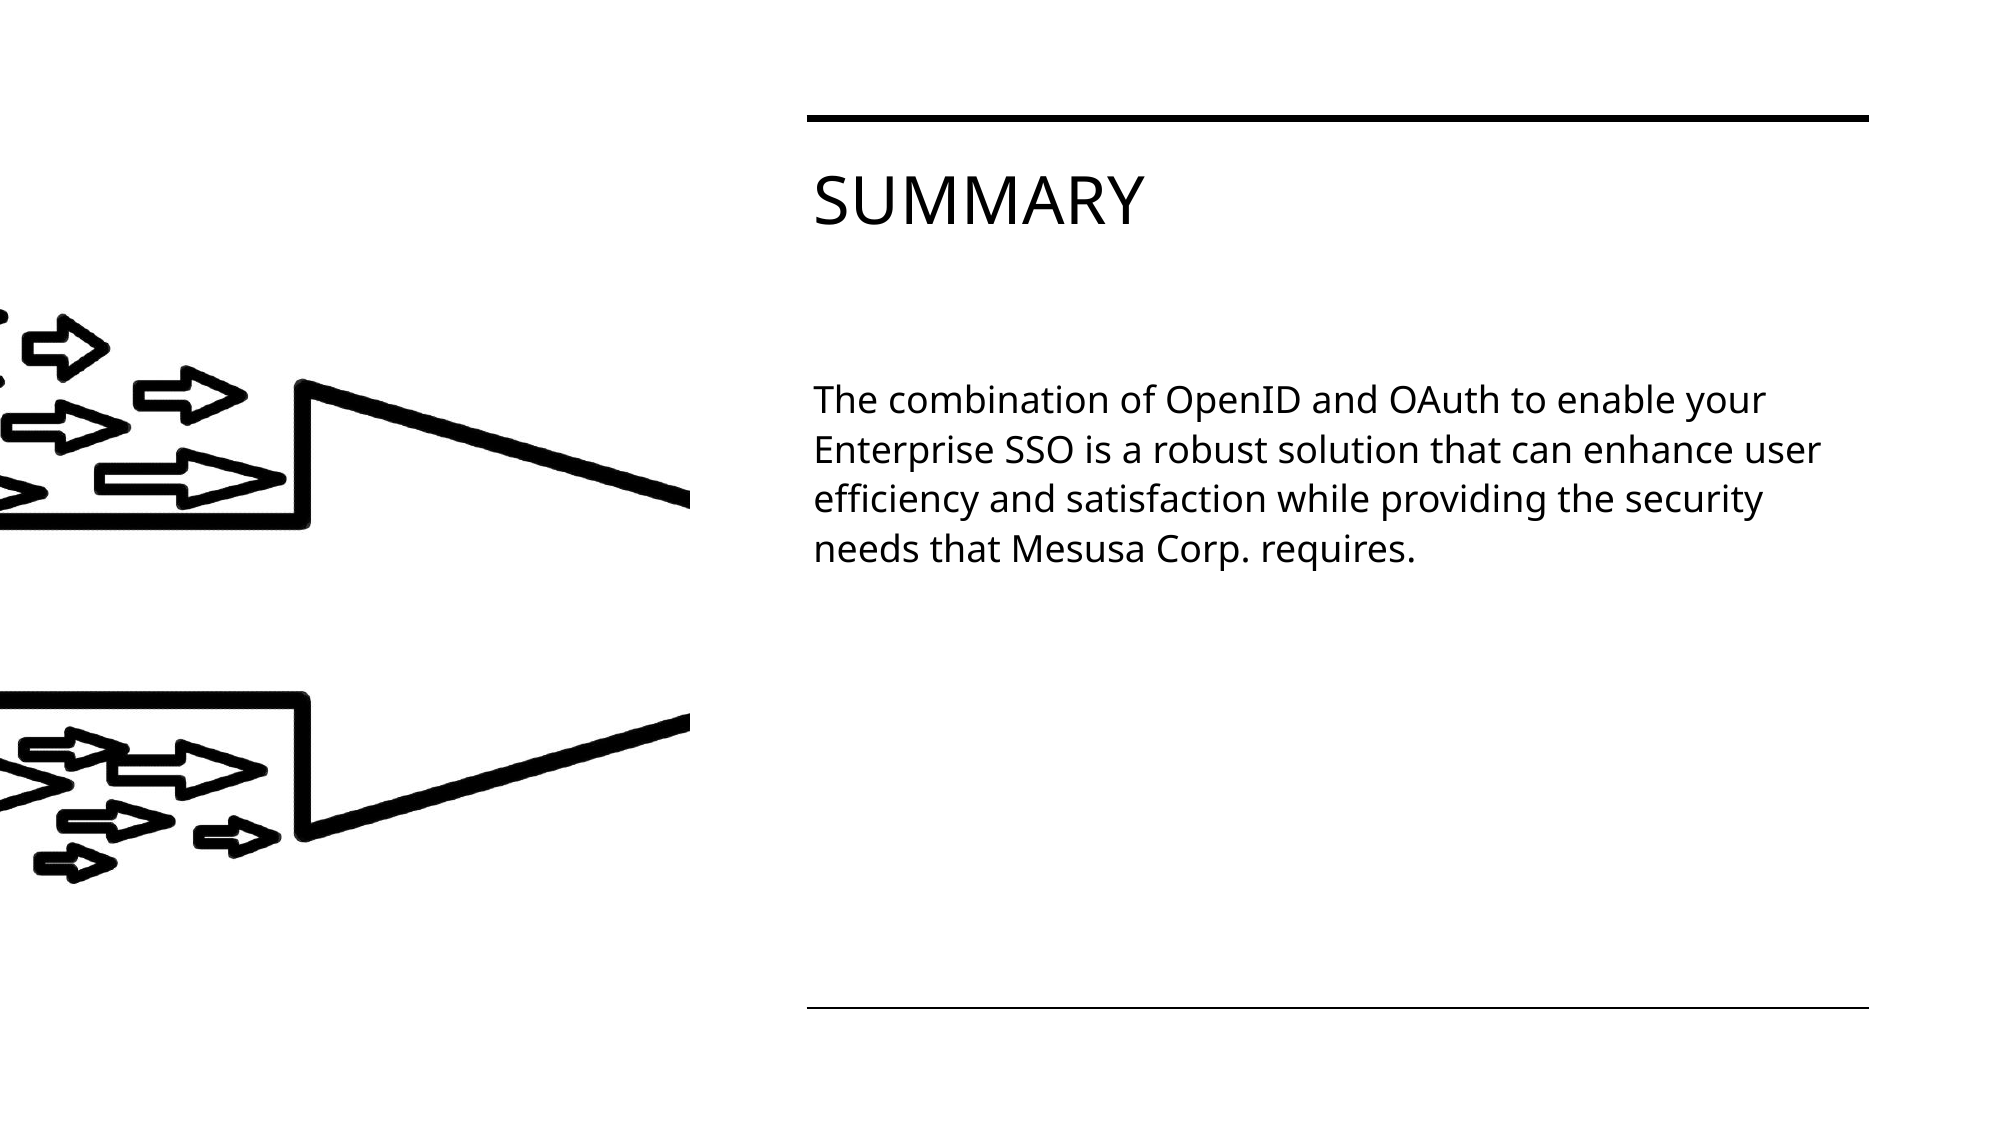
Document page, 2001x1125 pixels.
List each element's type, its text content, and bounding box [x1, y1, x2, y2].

text_box [690, 0, 2000, 1125]
title Summary [798, 149, 1886, 364]
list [0, 0, 690, 1125]
list The combination of OpenID and OAuth to enable your Enterprise SSO is a robust solution that can enhance user efficiency and satisfaction while providing the security needs that Mesusa Corp. requires. [798, 364, 1886, 978]
